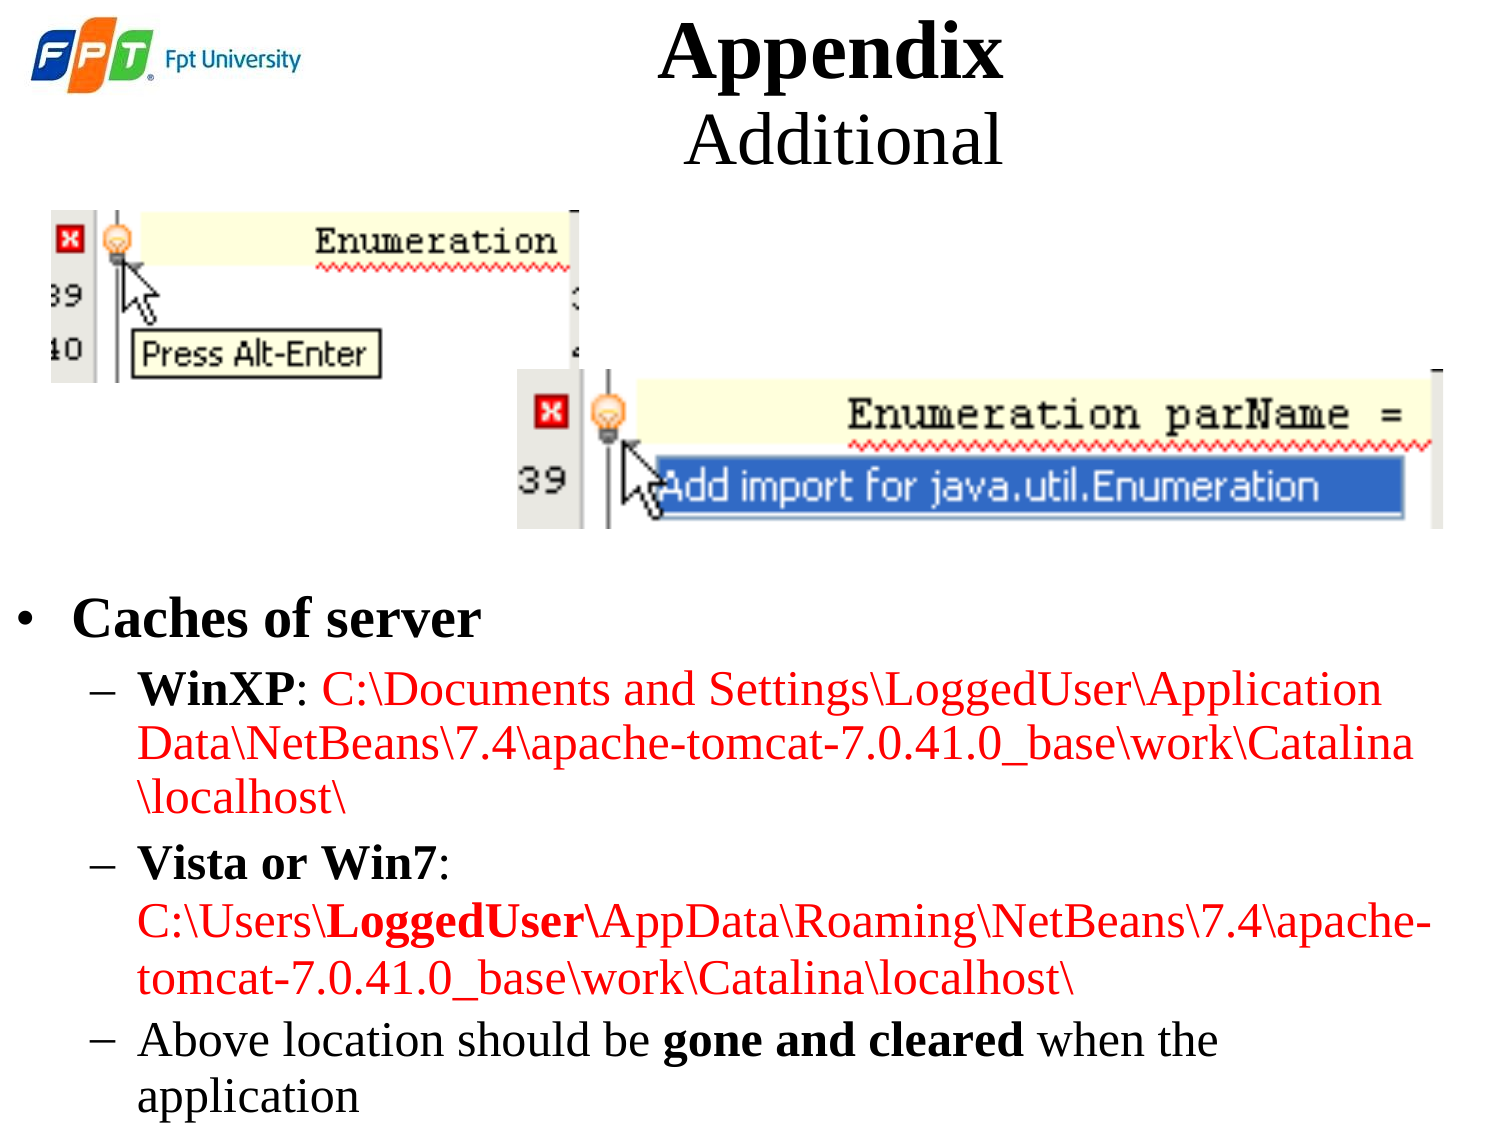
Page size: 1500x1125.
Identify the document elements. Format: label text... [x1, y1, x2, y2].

text_box [0, 0, 325, 122]
text_box • [12, 587, 47, 651]
text_box [517, 369, 1444, 529]
text_box – [87, 836, 125, 891]
text_box – [87, 1010, 125, 1065]
text_box Caches of server [69, 587, 493, 651]
text_box Appendix Additional [655, 8, 1020, 188]
text_box – [87, 662, 125, 717]
text_box [51, 210, 580, 383]
text_box WinXP: C:\Documents and Settings\LoggedUser\Application Data\NetBeans\7.4\apache-tomcat-7.0.41.0_base\work\Catalina \localhost\ Vista or Win7: C:\Users\LoggedUser\AppData\Roaming\NetBeans\7.4\apache- tomcat-7.0.41.0_base\work\Catalina\localhost\ Above location should be gone and cleared when the application cannot be undeployed or the web servers occur the errors [134, 662, 1462, 1119]
